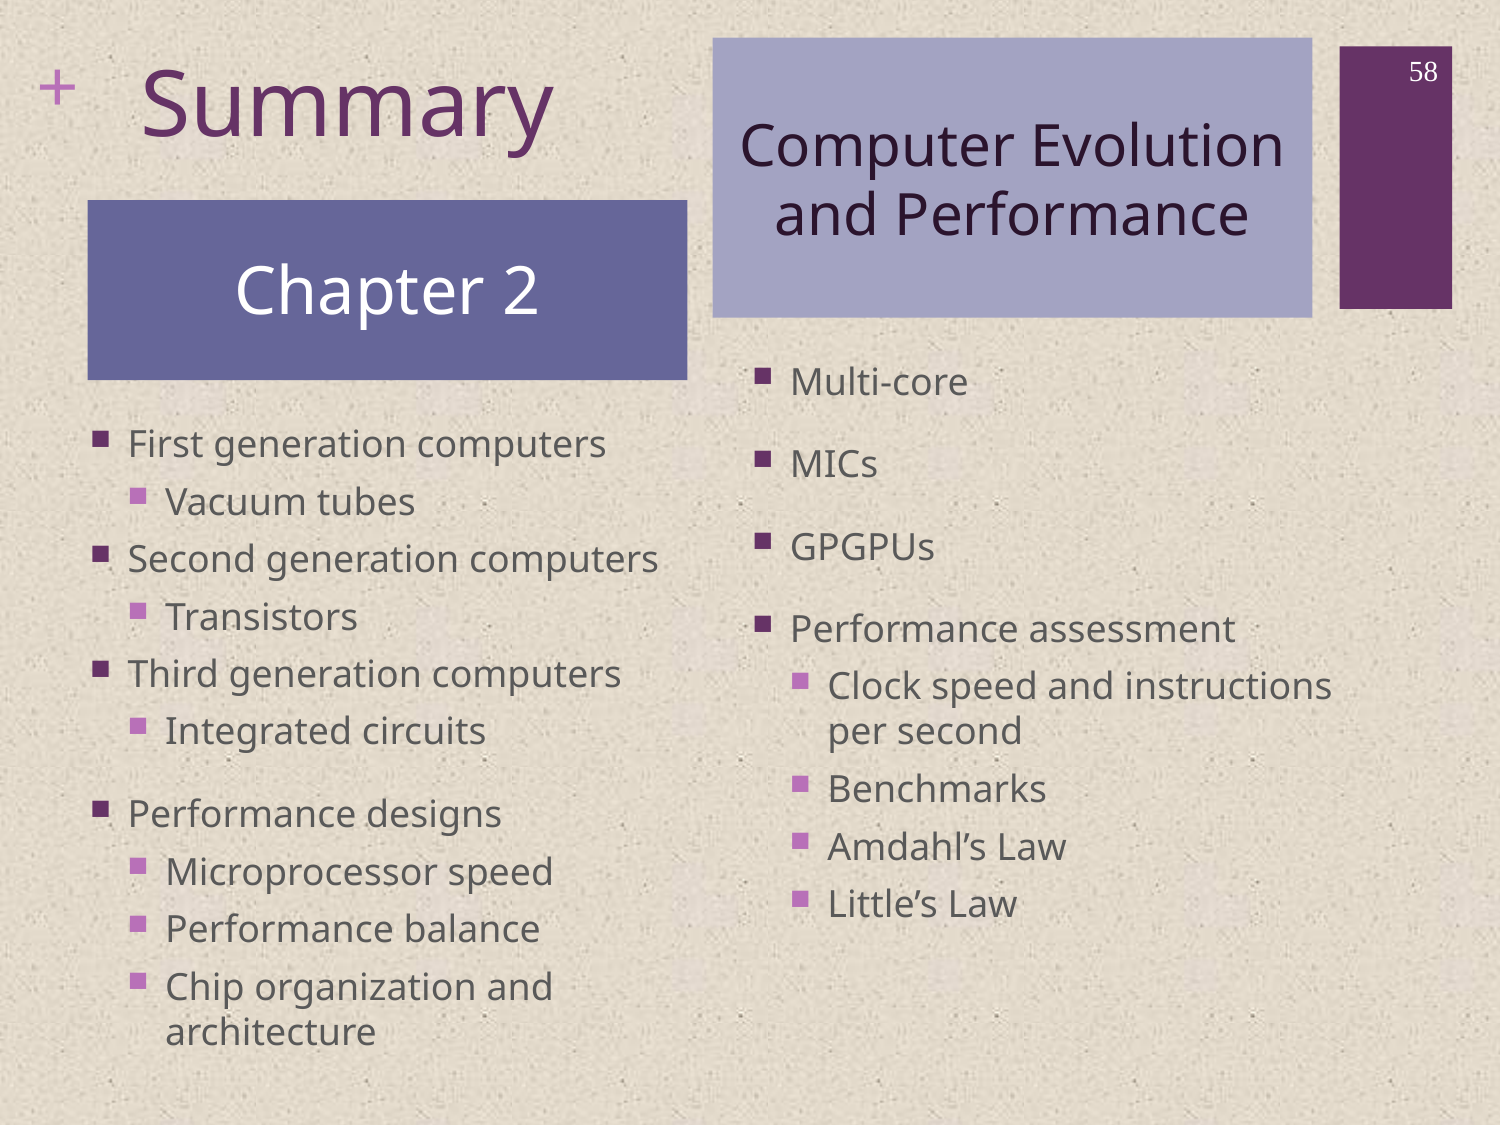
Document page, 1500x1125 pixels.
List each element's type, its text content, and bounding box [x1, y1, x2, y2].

slide_number 58 [1362, 39, 1454, 100]
title Summary [125, 37, 688, 200]
list First generation computers Vacuum tubes Second generation computers Transistors Third generation computers Integrated circuits Performance designs Microprocessor speed Performance balance Chip organization and architecture [75, 412, 675, 1125]
list Multi-core MICs GPGPUs Performance assessment Clock speed and instructions per second Benchmarks Amdahl’s Law Little’s Law [737, 350, 1363, 1125]
list Computer Evolution and Performance [712, 37, 1313, 318]
list Chapter 2 [87, 200, 688, 381]
picture [0, 0, 1500, 1125]
